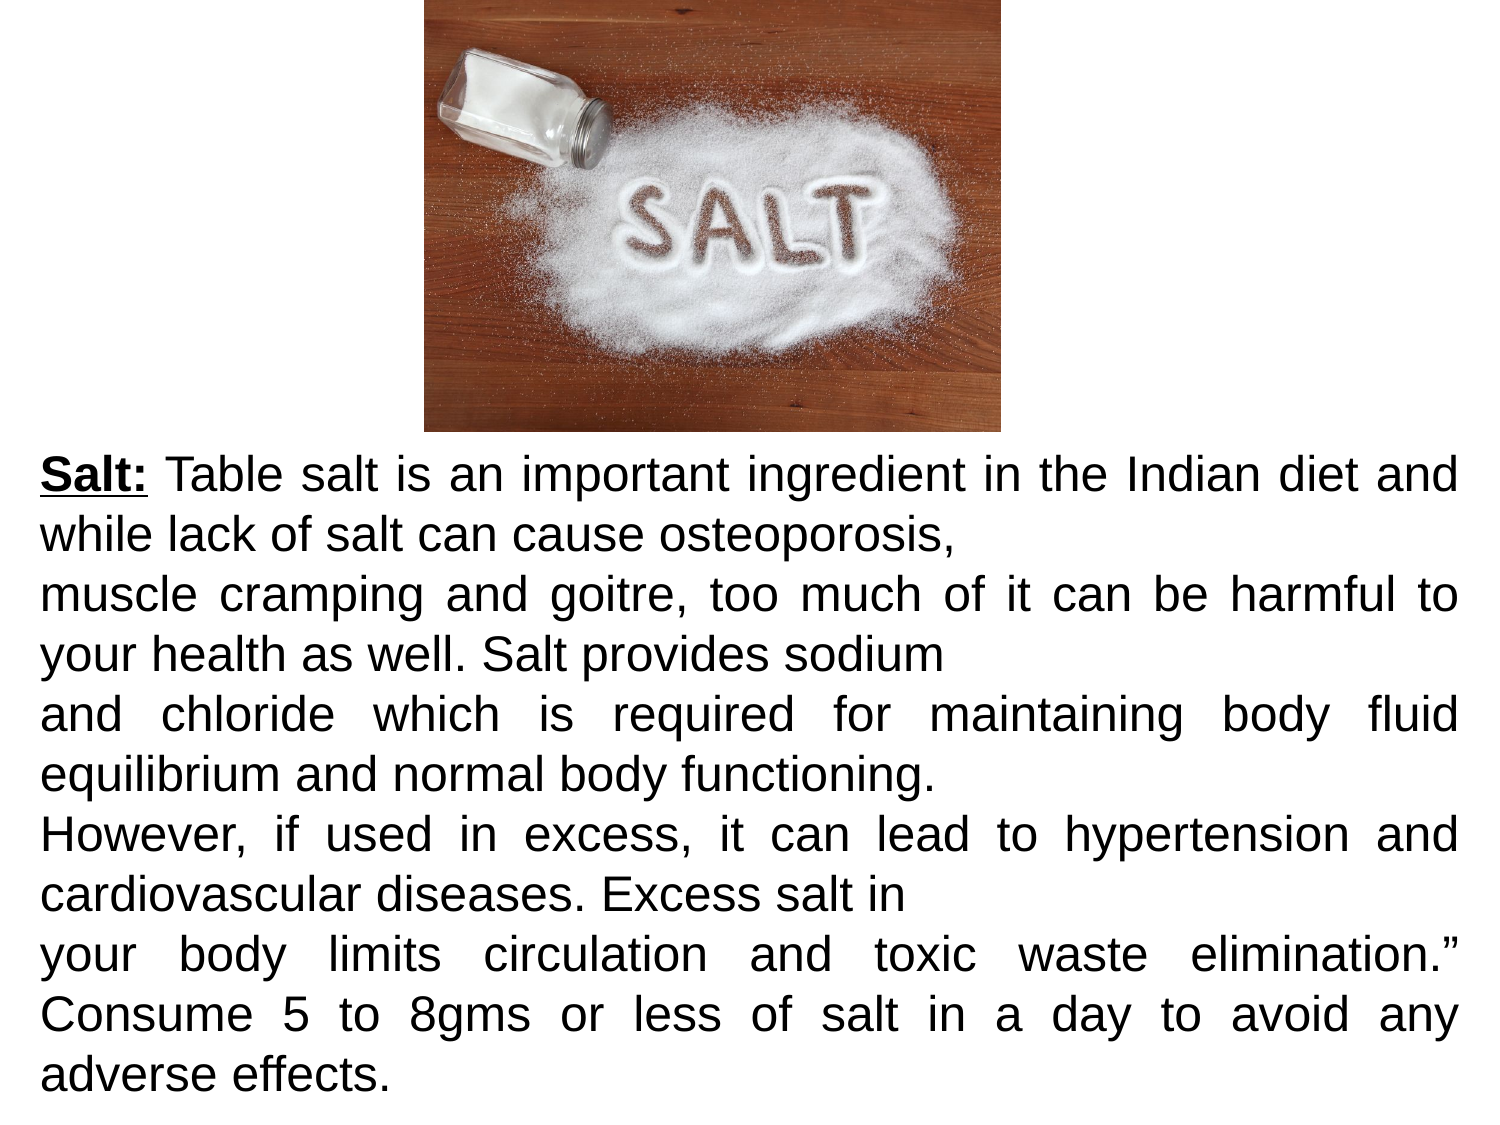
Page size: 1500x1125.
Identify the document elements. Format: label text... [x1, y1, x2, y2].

picture [424, 0, 1002, 433]
text_box Salt: Table salt is an important ingredient in the Indian diet and while lack of salt can cause osteoporosis, muscle cramping and goitre, too much of it can be harmful to your health as well. Salt provides sodium and chloride which is required for maintaining body fluid equilibrium and normal body functioning. However, if used in excess, it can lead to hypertension and cardiovascular diseases. Excess salt in your body limits circulation and toxic waste elimination.” Consume 5 to 8gms or less of salt in a day to avoid any adverse effects. [24, 434, 1475, 1110]
